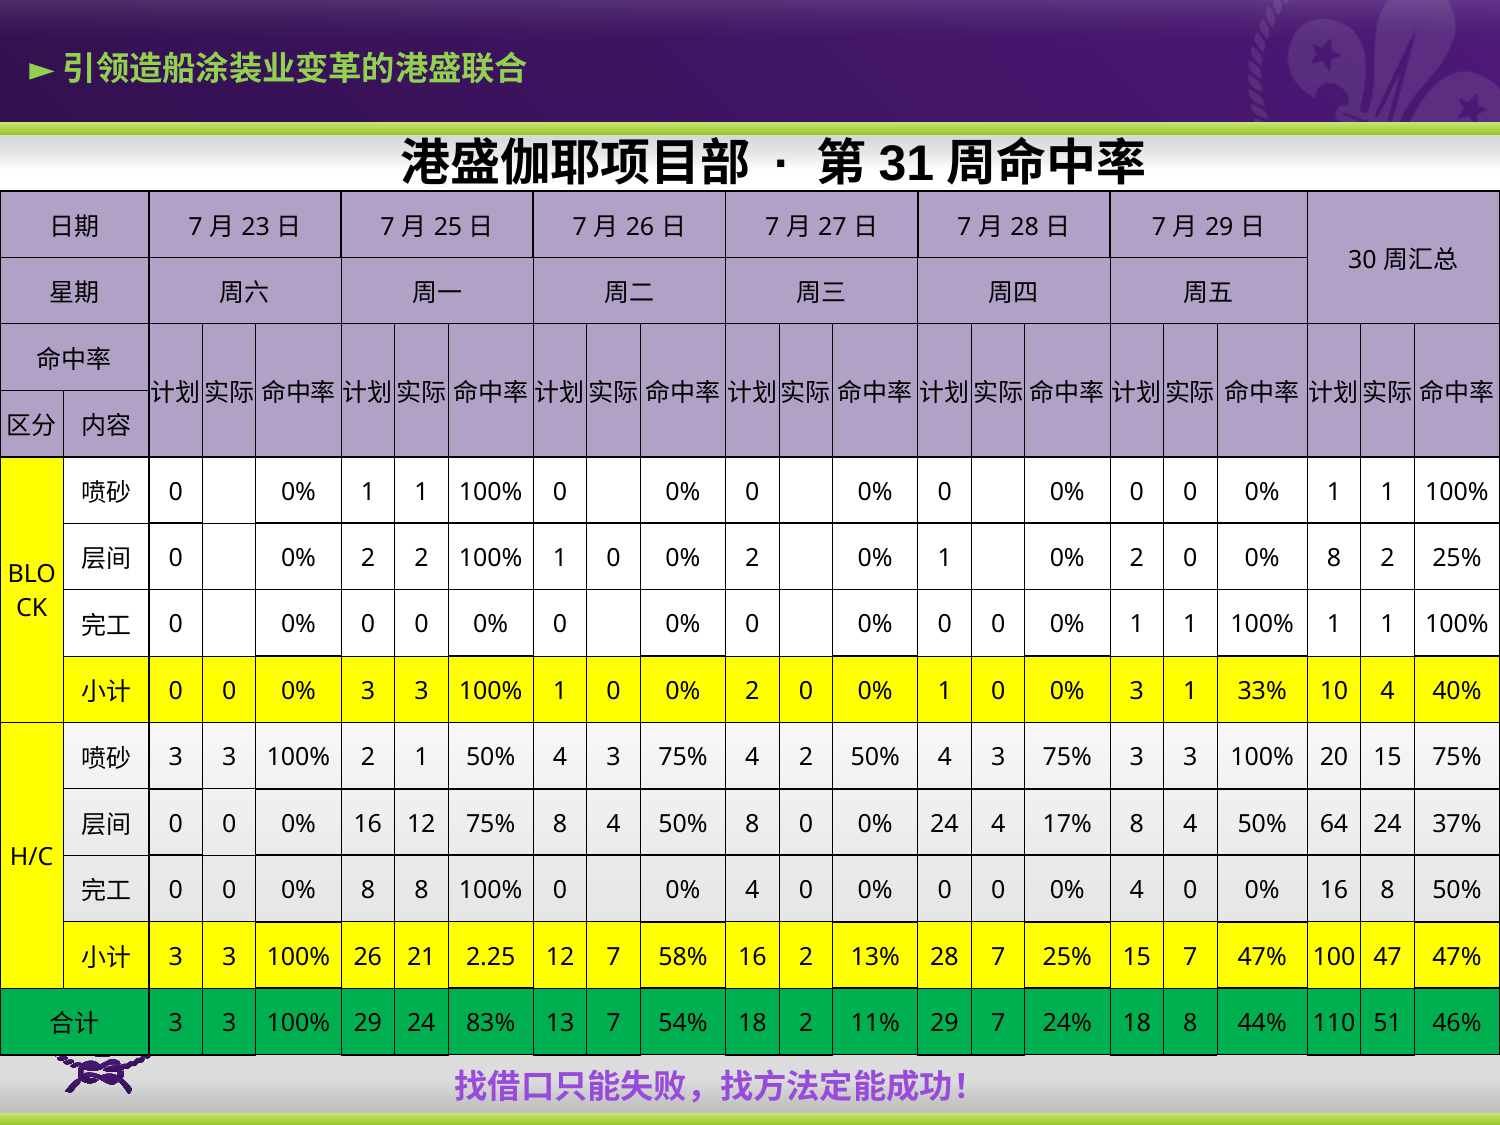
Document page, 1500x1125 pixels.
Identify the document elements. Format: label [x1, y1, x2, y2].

table_cell [150, 590, 202, 656]
table_cell [342, 590, 394, 656]
table_cell [150, 458, 202, 522]
table_cell [1308, 524, 1360, 589]
table_cell [1218, 458, 1307, 522]
table_cell [1, 391, 63, 456]
table_cell [972, 657, 1024, 722]
table_cell [1415, 989, 1499, 1054]
table_header [1, 192, 148, 257]
table_cell [449, 590, 533, 655]
table_cell [641, 856, 725, 921]
table_cell [1218, 657, 1307, 722]
table_cell [972, 458, 1024, 522]
table_cell [449, 790, 533, 854]
table_cell [918, 989, 971, 1054]
table_cell [449, 524, 533, 589]
table_cell [1164, 989, 1217, 1054]
table_cell [64, 524, 148, 589]
table_cell [395, 524, 448, 589]
table_cell [641, 657, 725, 722]
table_cell [534, 524, 586, 589]
table_cell [918, 458, 971, 522]
table_cell [534, 790, 586, 854]
table_cell [1111, 657, 1163, 722]
table_cell [1415, 923, 1499, 987]
table_cell [918, 524, 971, 589]
table_cell [1218, 524, 1307, 589]
table_cell [1164, 790, 1217, 854]
table_cell [780, 922, 832, 988]
table_cell [203, 723, 255, 788]
table_cell [833, 989, 917, 1054]
table_cell [534, 590, 586, 656]
table_cell [1164, 590, 1217, 656]
table_cell [1111, 922, 1163, 988]
table_cell [395, 922, 448, 988]
table_cell [1025, 524, 1110, 589]
table_cell [918, 324, 971, 456]
table_header [919, 192, 1109, 257]
table_cell [150, 258, 341, 323]
table_cell [150, 657, 202, 722]
table_cell [395, 723, 448, 788]
table_cell [587, 524, 640, 589]
table_cell [587, 856, 640, 921]
table_cell [64, 391, 148, 456]
table_cell [1308, 989, 1360, 1054]
table_cell [1025, 856, 1110, 921]
table_cell [1218, 723, 1307, 788]
table_cell [64, 922, 148, 988]
table_cell [342, 258, 533, 323]
table_cell [587, 657, 640, 722]
table_cell [203, 989, 255, 1054]
table_cell [342, 657, 394, 722]
table_cell [1218, 790, 1307, 854]
table_cell [726, 922, 779, 988]
table_cell [1218, 324, 1307, 456]
table_cell [1111, 524, 1163, 589]
table_cell [342, 723, 394, 788]
table_cell [1415, 856, 1499, 921]
table_cell [726, 989, 779, 1054]
table_cell [449, 922, 533, 987]
table_cell [641, 324, 725, 456]
table_cell [342, 324, 394, 456]
table_cell [1308, 856, 1360, 921]
table_header [1308, 192, 1499, 323]
table_cell [256, 923, 341, 987]
table_cell [1025, 590, 1110, 655]
table_cell [972, 922, 1024, 988]
table_cell [150, 922, 202, 988]
table_cell [587, 790, 640, 854]
table_cell [256, 989, 341, 1054]
table_cell [1361, 922, 1414, 988]
table_cell [150, 524, 202, 589]
table_cell [449, 723, 533, 788]
table_cell [1308, 590, 1360, 656]
table_cell [150, 989, 202, 1054]
table_cell [256, 590, 341, 655]
table_cell [395, 590, 448, 656]
table_cell [1025, 723, 1110, 788]
table_cell [1025, 790, 1110, 854]
table_cell [1361, 856, 1414, 921]
table_cell [833, 458, 917, 522]
table_cell [1361, 723, 1414, 788]
table_cell [1111, 790, 1163, 854]
table_cell [1111, 723, 1163, 788]
table_cell [780, 524, 832, 589]
table_cell [203, 789, 255, 855]
table_cell [449, 657, 533, 722]
table_cell [1025, 923, 1110, 987]
table_cell [256, 657, 341, 722]
table_cell [150, 324, 202, 456]
table_cell [534, 458, 586, 522]
table_cell [150, 723, 202, 788]
table_cell [64, 590, 148, 656]
table_cell [64, 723, 148, 788]
table_cell [64, 856, 148, 921]
table_cell [203, 856, 255, 921]
table_cell [1415, 790, 1499, 854]
table_cell [342, 790, 394, 854]
table_cell [1308, 922, 1360, 988]
table_cell [1415, 590, 1499, 655]
table_cell [64, 657, 148, 722]
table_cell [1, 723, 63, 988]
table_cell [641, 723, 725, 788]
table_cell [641, 790, 725, 854]
table_cell [1164, 922, 1217, 988]
table_cell [534, 989, 586, 1054]
table_cell [1025, 657, 1110, 722]
table_cell [203, 524, 255, 589]
table_cell [342, 458, 394, 522]
table_cell [972, 790, 1024, 854]
table_cell [726, 458, 779, 522]
table_cell [203, 922, 255, 988]
table_cell [833, 790, 917, 854]
table_cell [1361, 524, 1414, 589]
table_cell [1111, 458, 1163, 522]
table_cell [1415, 458, 1499, 522]
table_cell [150, 790, 202, 854]
table_cell [64, 789, 148, 855]
table_cell [395, 458, 448, 522]
text_box [351, 1057, 1090, 1113]
table_header [726, 192, 917, 257]
table_cell [726, 657, 779, 722]
table_cell [1415, 723, 1499, 788]
table_cell [1218, 989, 1307, 1054]
table_cell [534, 657, 586, 722]
table_cell [726, 524, 779, 589]
table_cell [1, 458, 63, 722]
table_cell [833, 923, 917, 987]
table_cell [833, 856, 917, 921]
table_cell [534, 856, 586, 921]
table_cell [534, 723, 586, 788]
table_cell [1025, 458, 1110, 522]
table_cell [1308, 458, 1360, 522]
table_cell [256, 856, 341, 921]
table_cell [641, 923, 725, 987]
table_cell [1218, 856, 1307, 921]
table_cell [203, 657, 255, 722]
table_cell [449, 458, 533, 522]
table_cell [726, 723, 779, 788]
table_cell [1415, 324, 1499, 456]
table_cell [1111, 989, 1163, 1054]
table_cell [1415, 524, 1499, 589]
table_cell [1361, 790, 1414, 854]
table_cell [1308, 723, 1360, 788]
table_cell [1415, 657, 1499, 722]
table_cell [641, 524, 725, 589]
table_cell [395, 324, 448, 456]
table_header [150, 192, 340, 257]
table_cell [1164, 324, 1217, 456]
table_cell [726, 258, 917, 323]
table_cell [1361, 657, 1414, 722]
table_cell [726, 856, 779, 921]
table_cell [833, 657, 917, 722]
table_cell [395, 657, 448, 722]
table_cell [1164, 723, 1217, 788]
table_cell [534, 922, 586, 988]
table_cell [833, 590, 917, 655]
table_cell [972, 989, 1024, 1054]
table_cell [918, 657, 971, 722]
table_cell [203, 590, 255, 656]
table_cell [534, 324, 586, 456]
table_cell [1361, 458, 1414, 522]
table_cell [972, 590, 1024, 656]
table_cell [1361, 989, 1414, 1054]
table_cell [918, 790, 971, 854]
table_cell [1, 258, 148, 323]
table_cell [1111, 856, 1163, 921]
table_cell [972, 324, 1024, 456]
table_cell [449, 324, 533, 456]
table_cell [1308, 324, 1360, 456]
table_cell [1218, 590, 1307, 655]
table_cell [1111, 324, 1163, 456]
table_cell [342, 989, 394, 1054]
table_cell [833, 723, 917, 788]
table_cell [972, 723, 1024, 788]
table_cell [203, 324, 255, 456]
table_cell [1164, 856, 1217, 921]
table_cell [726, 324, 779, 456]
table_cell [780, 657, 832, 722]
table_cell [395, 856, 448, 921]
table_cell [203, 458, 255, 523]
table_cell [150, 856, 202, 921]
table_cell [1025, 324, 1110, 456]
table_cell [780, 989, 832, 1054]
table_cell [342, 856, 394, 921]
table_cell [1, 989, 148, 1054]
table_cell [641, 989, 725, 1054]
table_cell [342, 922, 394, 988]
table_cell [780, 590, 832, 656]
table_cell [1164, 458, 1217, 522]
table_cell [833, 324, 917, 456]
table_cell [64, 458, 148, 523]
table_cell [780, 324, 832, 456]
table_cell [780, 790, 832, 854]
table_cell [587, 458, 640, 522]
table_cell [449, 989, 533, 1054]
table_cell [587, 989, 640, 1054]
table_cell [833, 524, 917, 589]
table_cell [534, 258, 725, 323]
table_cell [1, 324, 148, 390]
table_cell [918, 590, 971, 656]
table_cell [256, 524, 341, 589]
table_cell [918, 258, 1110, 323]
table_cell [587, 723, 640, 788]
table_cell [726, 790, 779, 854]
table_header [1111, 192, 1307, 257]
table_cell [918, 922, 971, 988]
table_cell [449, 856, 533, 921]
table_cell [587, 324, 640, 456]
table_cell [1164, 524, 1217, 589]
table_cell [1308, 657, 1360, 722]
table_cell [780, 458, 832, 522]
table_cell [972, 524, 1024, 589]
table_cell [256, 790, 341, 854]
text_box [0, 0, 1500, 190]
table_cell [726, 590, 779, 656]
table_cell [780, 723, 832, 788]
table_cell [918, 856, 971, 921]
table_cell [1025, 989, 1110, 1054]
table_cell [1111, 590, 1163, 656]
table_cell [587, 590, 640, 656]
table_cell [256, 723, 341, 788]
table_cell [1361, 590, 1414, 656]
table_cell [1308, 790, 1360, 854]
table_cell [918, 723, 971, 788]
table_cell [256, 324, 341, 456]
table_cell [342, 524, 394, 589]
table_cell [1111, 258, 1307, 323]
table_header [342, 192, 532, 257]
table_header [534, 192, 725, 257]
table_cell [395, 790, 448, 854]
table_cell [1361, 324, 1414, 456]
table_cell [972, 856, 1024, 921]
table_cell [1164, 657, 1217, 722]
table_cell [780, 856, 832, 921]
table_cell [641, 590, 725, 655]
table_cell [587, 922, 640, 988]
table_cell [1218, 923, 1307, 987]
table_cell [256, 458, 341, 522]
table_cell [395, 989, 448, 1054]
table_cell [641, 458, 725, 522]
